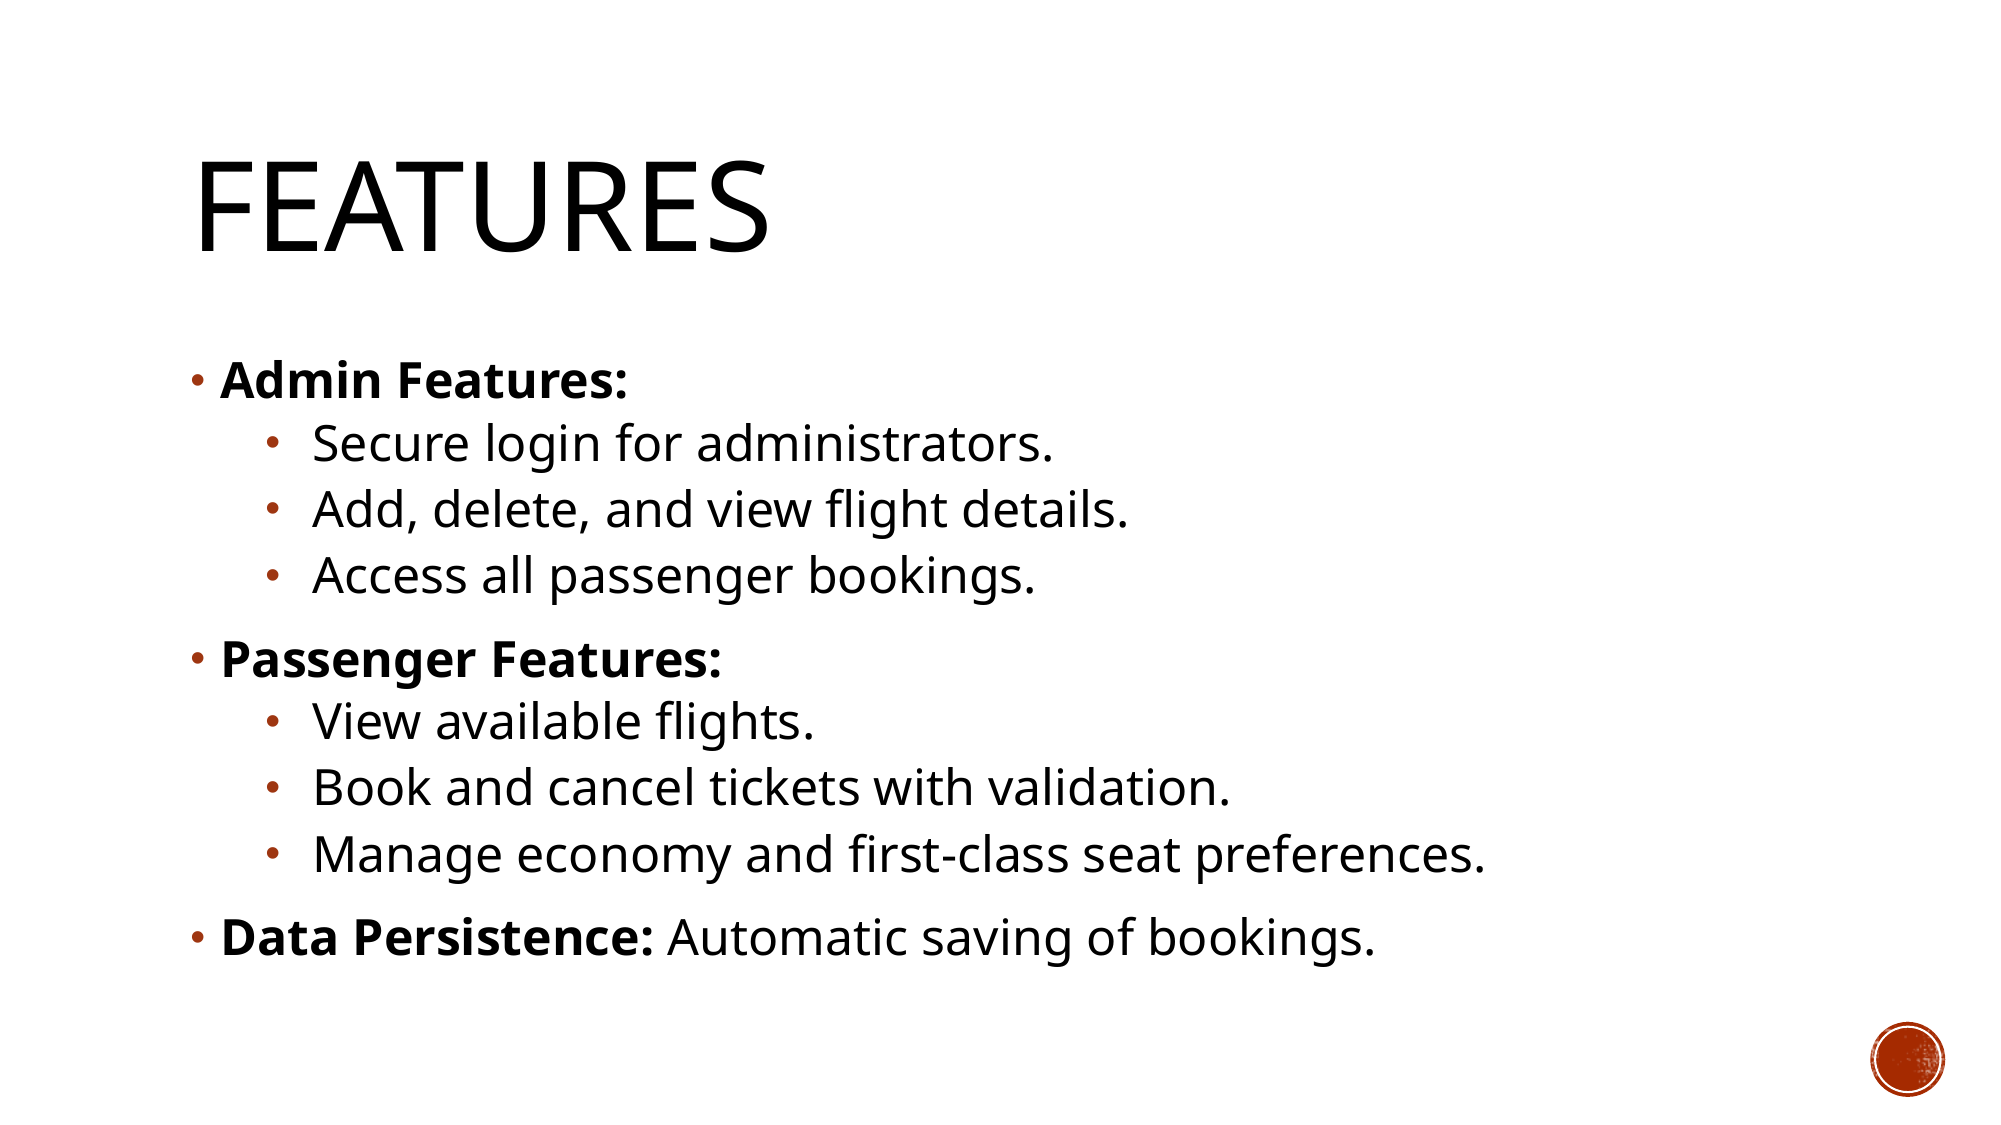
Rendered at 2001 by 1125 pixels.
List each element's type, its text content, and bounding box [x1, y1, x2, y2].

title FEATURES [175, 79, 1826, 344]
list Admin Features: Secure login for administrators. Add, delete, and view flight details. Access all passenger bookings. Passenger Features: View available flights. Book and cancel tickets with validation. Manage economy and first-class seat preferences. Data Persistence: Automatic saving of bookings. [175, 348, 1826, 1013]
